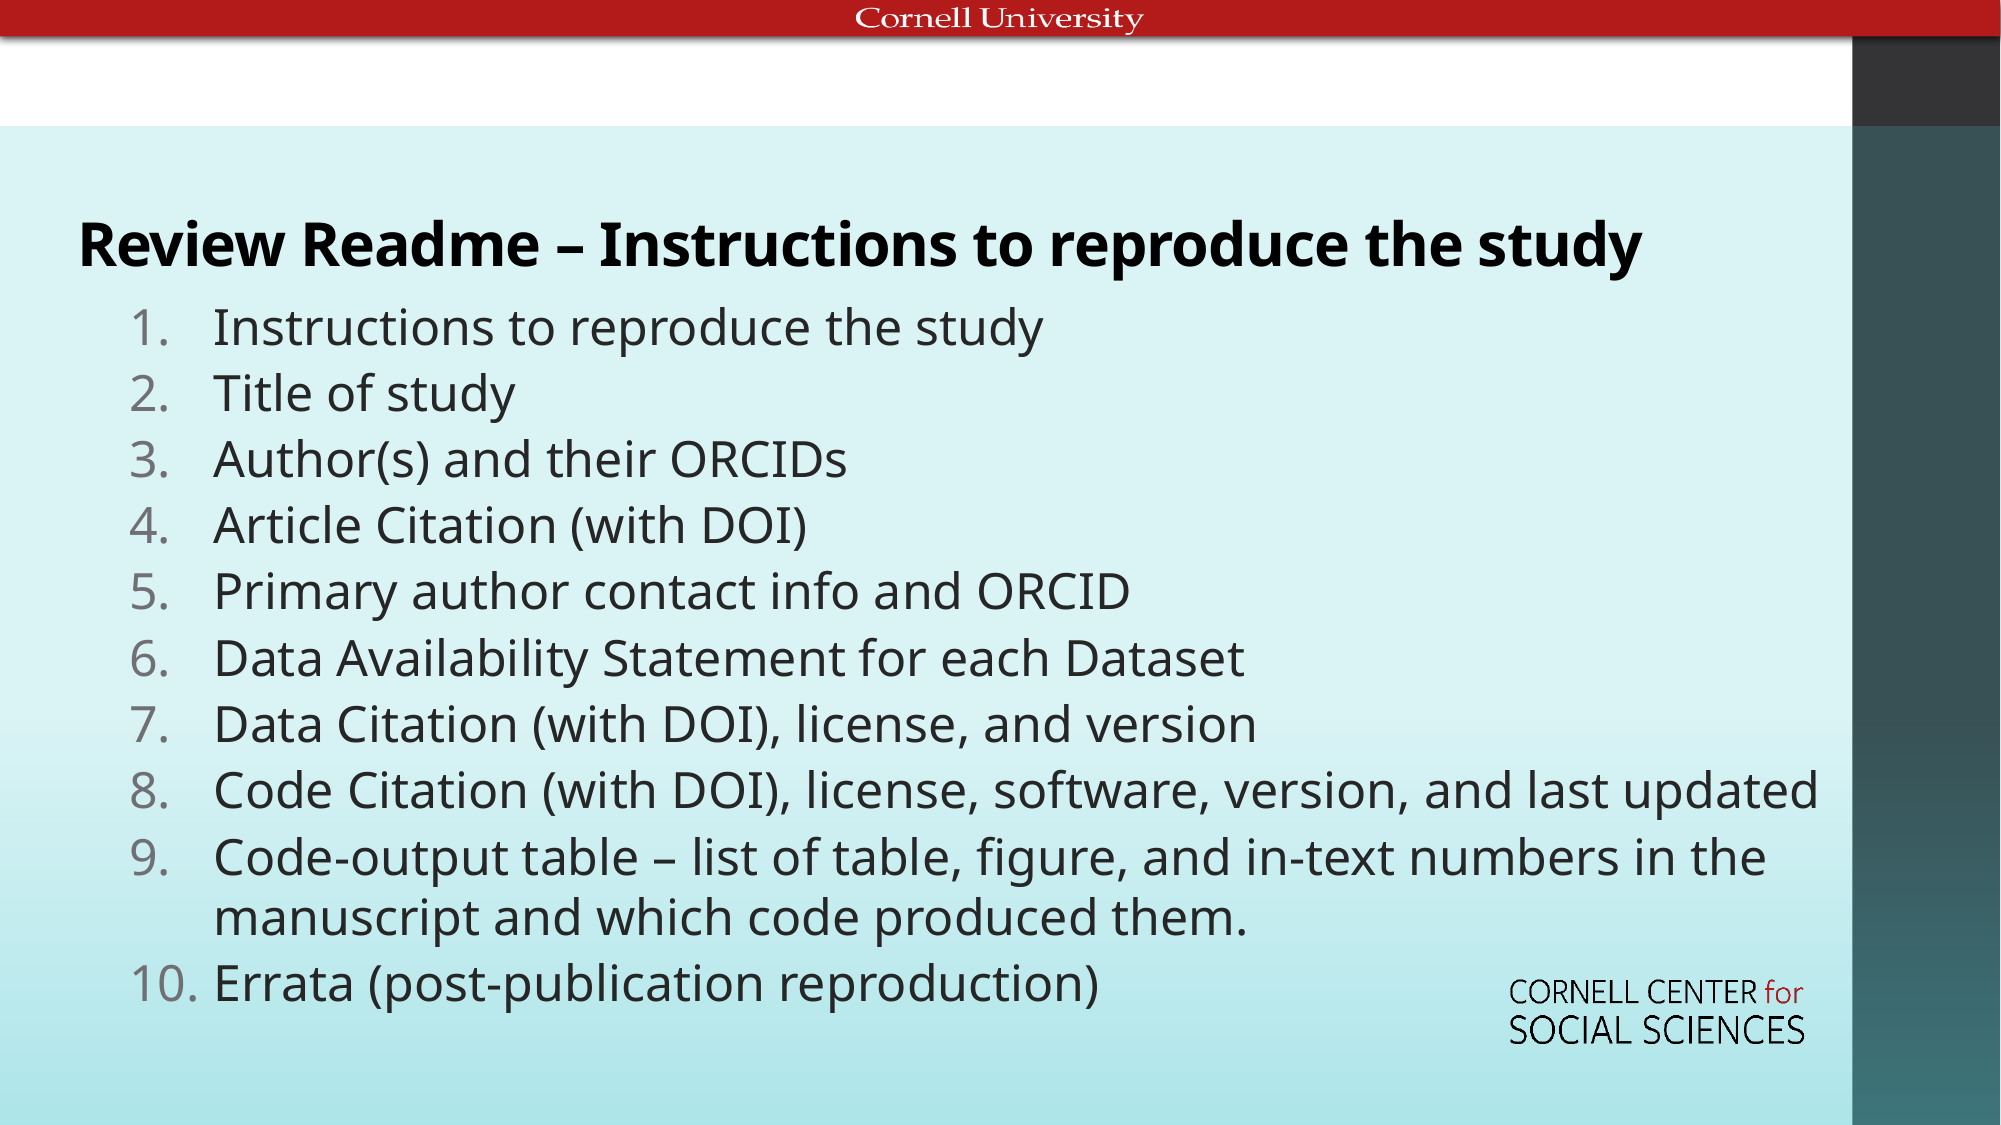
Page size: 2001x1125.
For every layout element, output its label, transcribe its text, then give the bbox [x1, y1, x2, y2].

title Review Readme – Instructions to reproduce the study [62, 174, 1859, 288]
picture [1506, 975, 1807, 1048]
picture [846, 0, 1144, 60]
list Instructions to reproduce the study Title of study Author(s) and their ORCIDs Article Citation (with DOI) Primary author contact info and ORCID Data Availability Statement for each Dataset Data Citation (with DOI), license, and version Code Citation (with DOI), license, software, version, and last updated Code-output table – list of table, figure, and in-text numbers in the manuscript and which code produced them. Errata (post-publication reproduction) [39, 287, 1938, 944]
text_box [0, 125, 2000, 1125]
